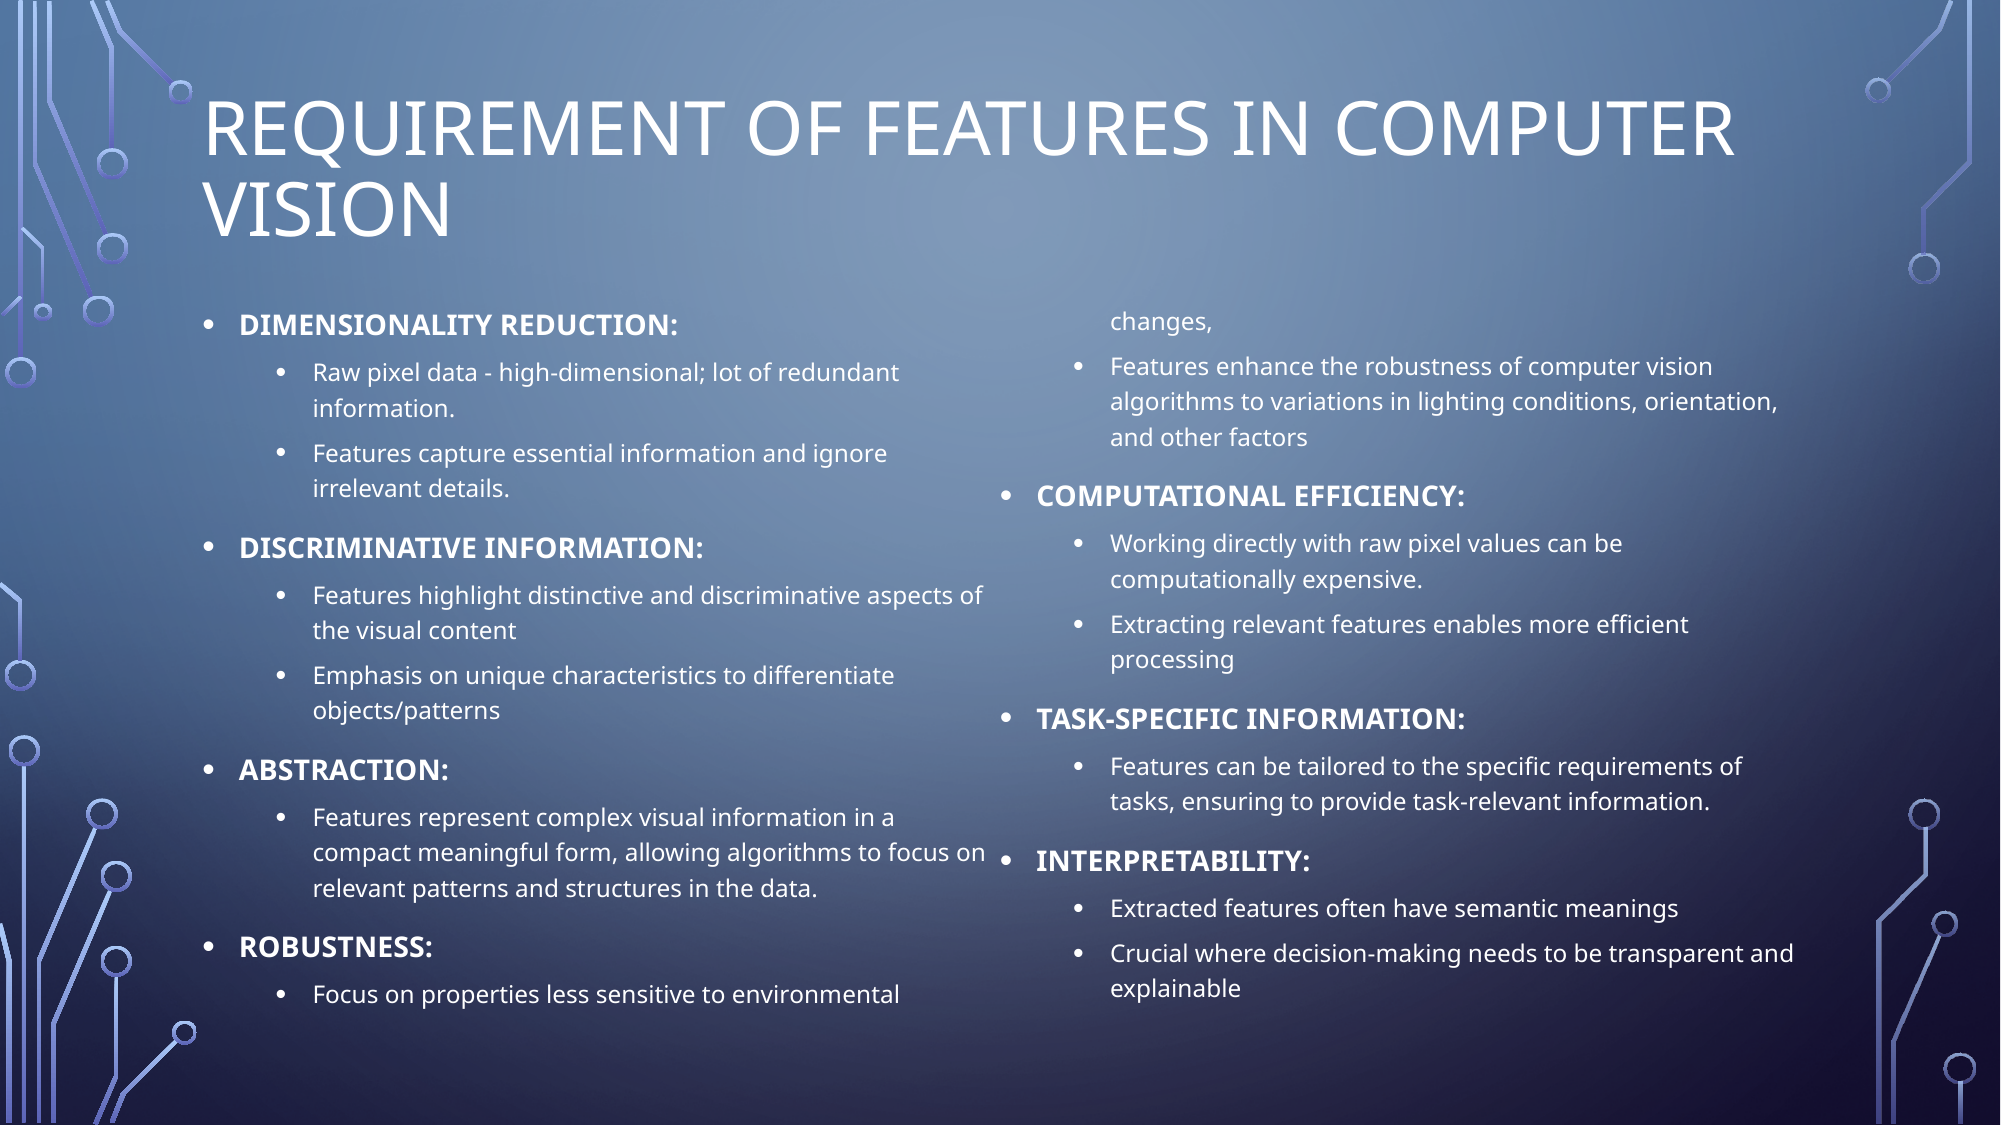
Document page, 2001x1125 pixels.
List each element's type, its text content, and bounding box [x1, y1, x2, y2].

list DIMENSIONALITY REDUCTION: Raw pixel data - high-dimensional; lot of redundant information. Features capture essential information and ignore irrelevant details. DISCRIMINATIVE INFORMATION: Features highlight distinctive and discriminative aspects of the visual content Emphasis on unique characteristics to differentiate objects/patterns ABSTRACTION: Features represent complex visual information in a compact meaningful form, allowing algorithms to focus on relevant patterns and structures in the data. ROBUSTNESS: Focus on properties less sensitive to environmental changes, Features enhance the robustness of computer vision algorithms to variations in lighting conditions, orientation, and other factors COMPUTATIONAL EFFICIENCY: Working directly with raw pixel values can be computationally expensive. Extracting relevant features enables more efficient processing TASK-SPECIFIC INFORMATION: Features can be tailored to the specific requirements of tasks, ensuring to provide task-relevant information. INTERPRETABILITY: Extracted features often have semantic meanings Crucial where decision-making needs to be transparent and explainable [187, 292, 1813, 1023]
title Requirement of Features in computer Vision [187, 101, 1813, 243]
